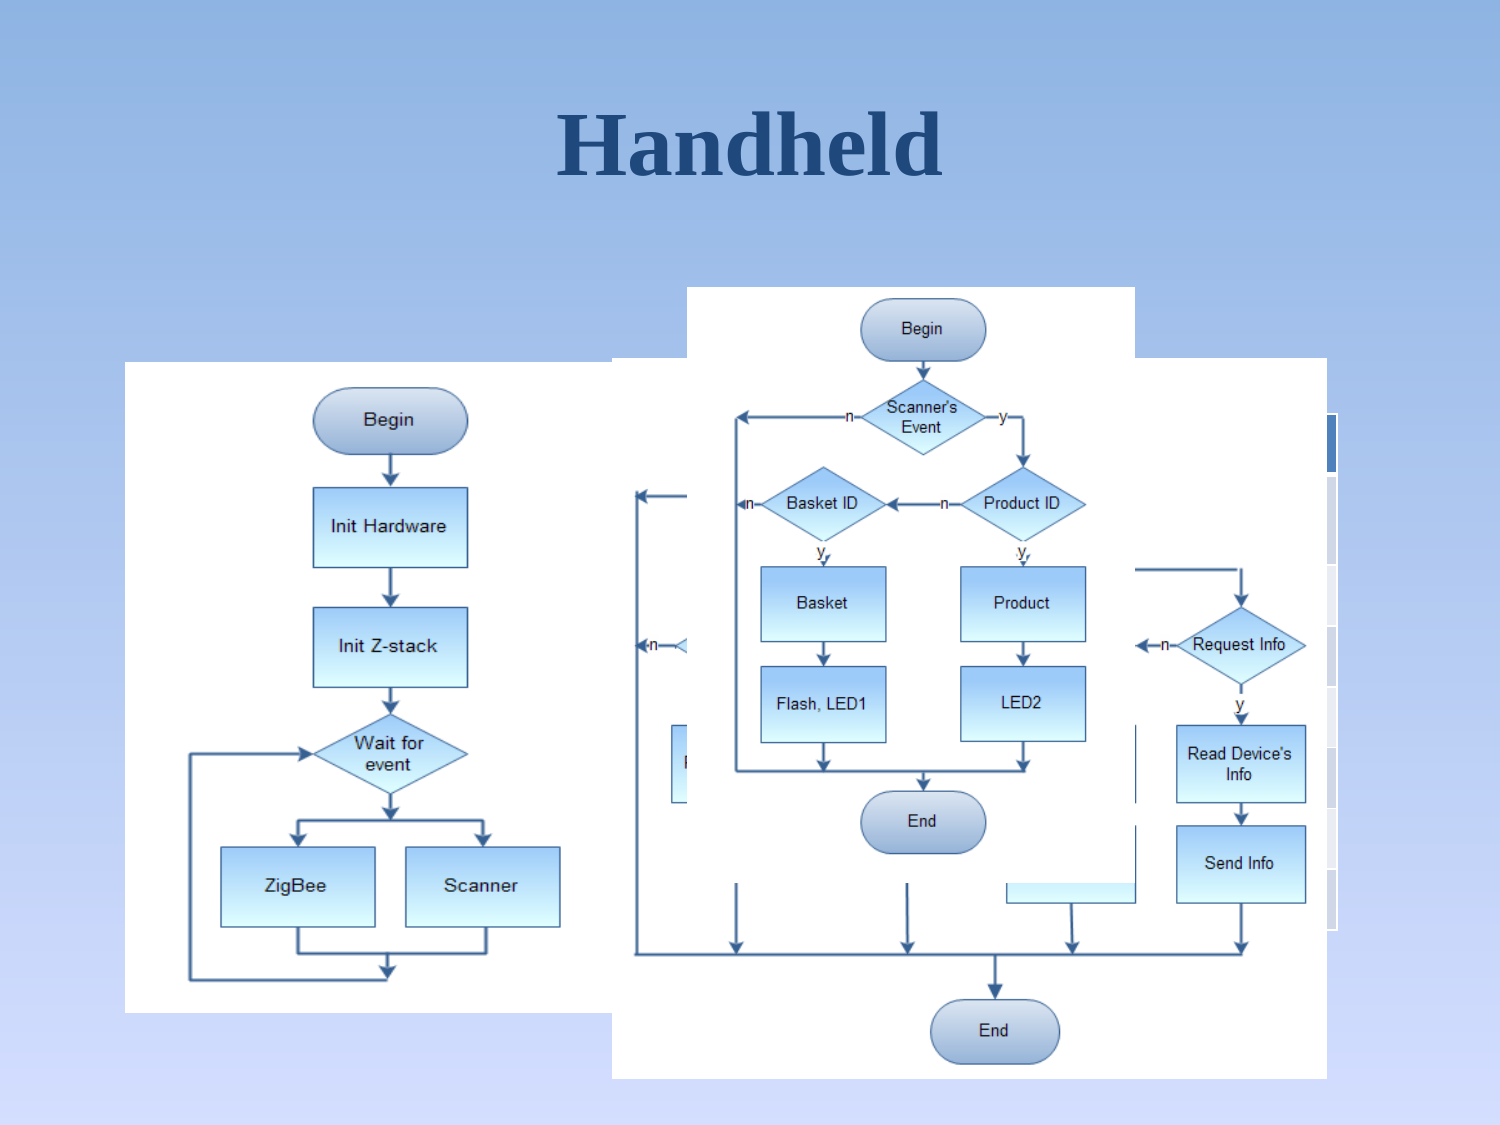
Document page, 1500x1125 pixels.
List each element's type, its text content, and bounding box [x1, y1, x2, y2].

table_cell 1byte [1330, 748, 1336, 808]
table_header 1byte [1330, 415, 1336, 472]
table_cell 2byte [1330, 566, 1336, 625]
table_cell 1byte [1330, 477, 1336, 564]
table_cell … [1330, 870, 1336, 929]
table_cell Length (bytes) [1330, 688, 1336, 747]
picture [124, 287, 1327, 1079]
table_cell Length (bytes) [1330, 809, 1336, 868]
table_cell 1byte [1330, 627, 1336, 686]
title Handheld [75, 45, 1425, 233]
